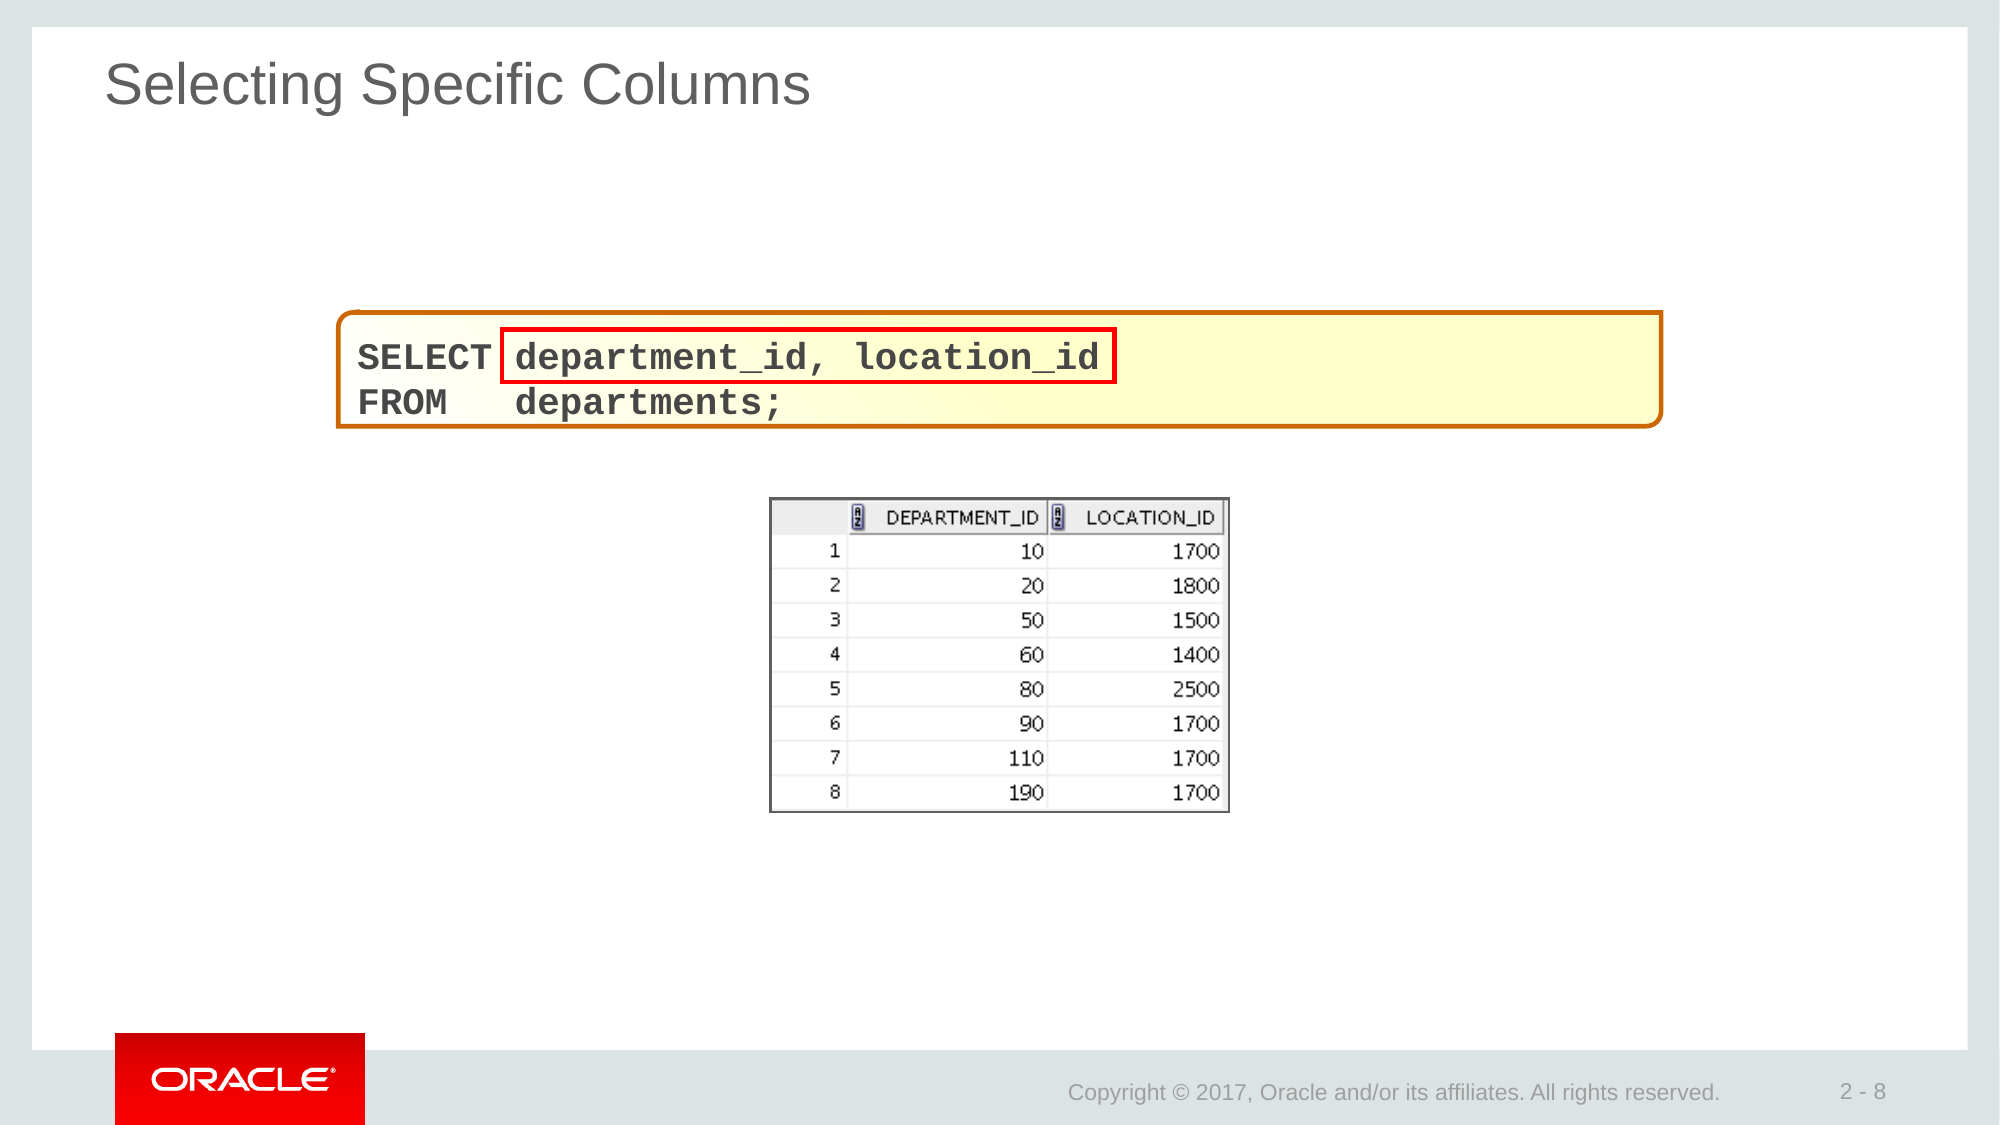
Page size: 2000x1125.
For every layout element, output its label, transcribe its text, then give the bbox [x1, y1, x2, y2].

picture [771, 499, 1228, 812]
picture [115, 1033, 365, 1125]
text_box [338, 312, 1662, 427]
title Selecting Specific Columns [101, 43, 1898, 188]
